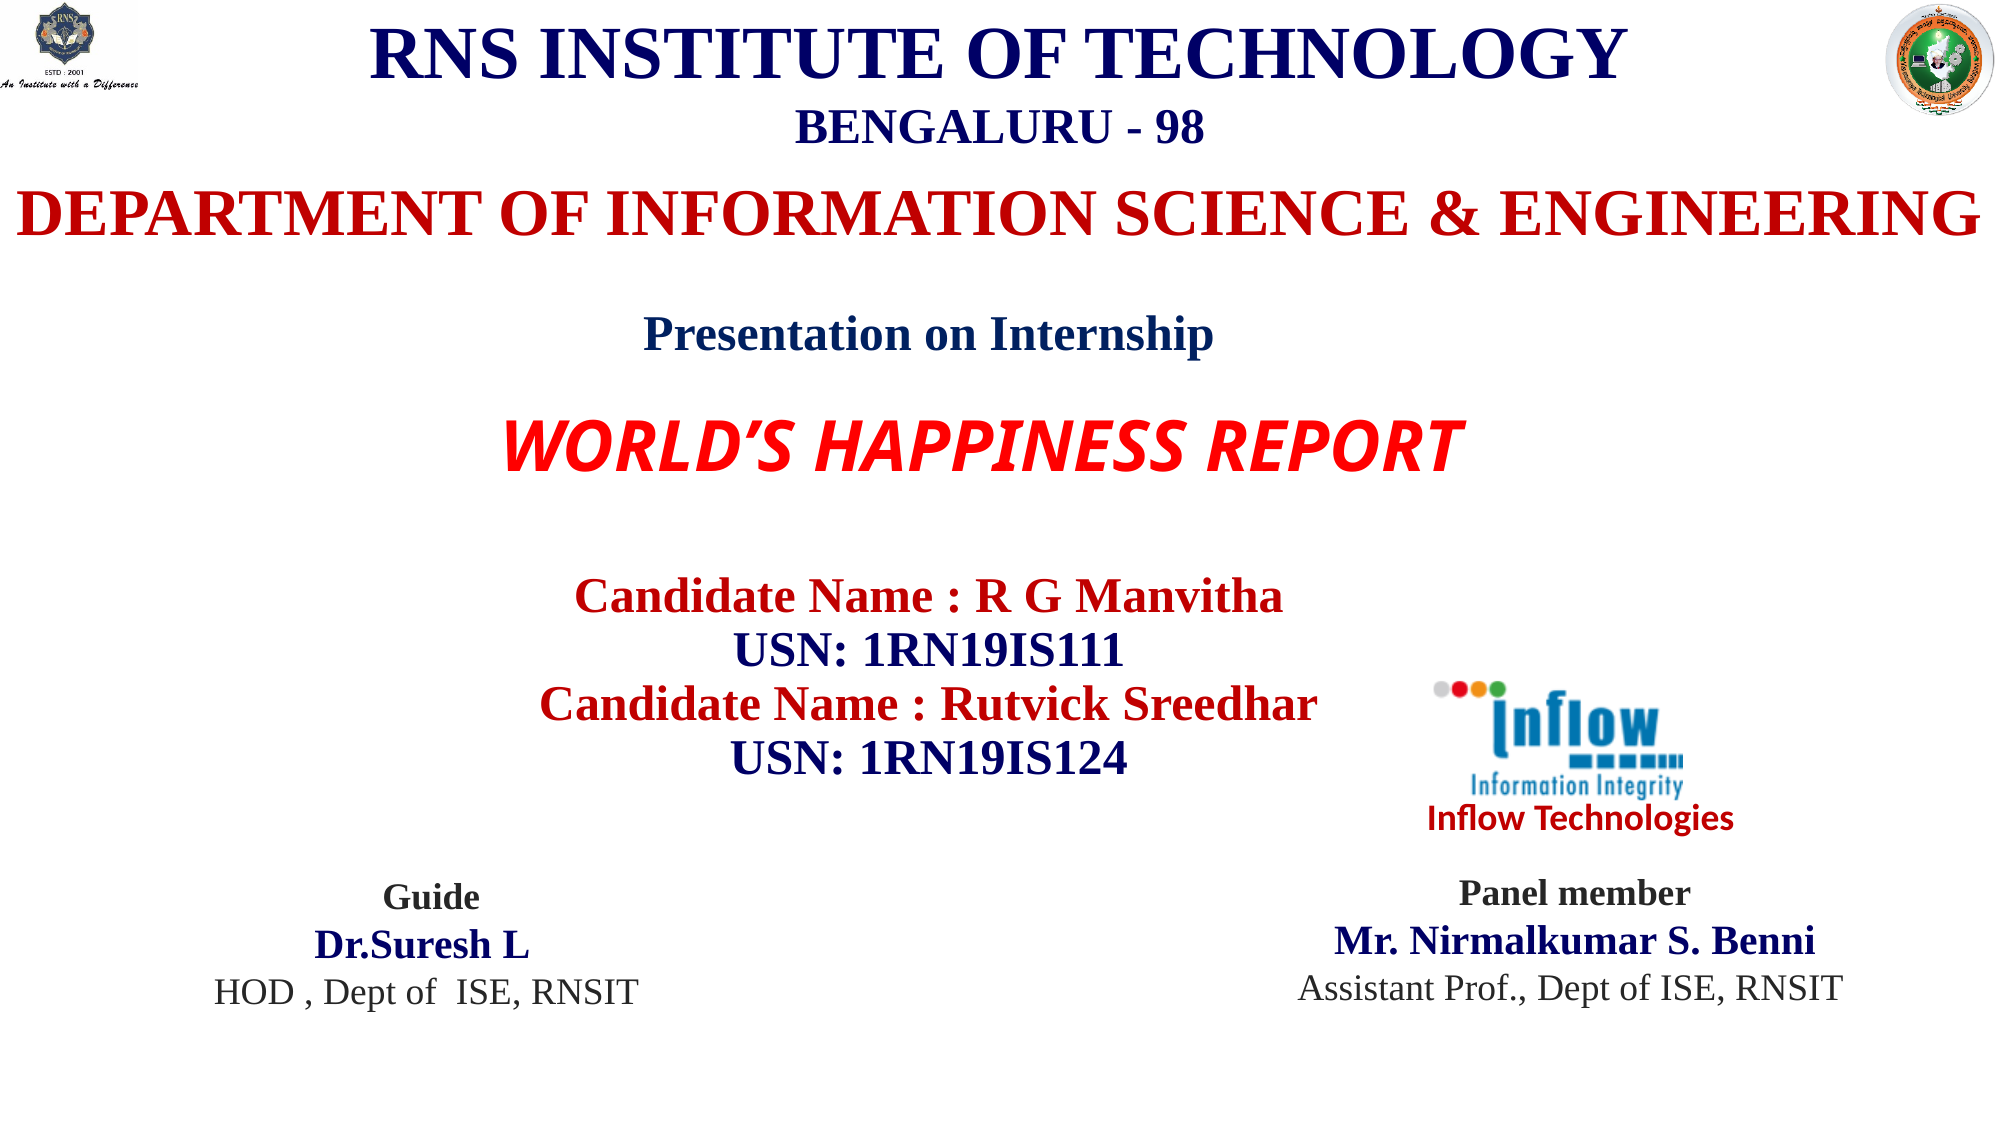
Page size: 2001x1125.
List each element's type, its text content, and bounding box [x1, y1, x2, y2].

subtitle Candidate Name : R G Manvitha USN: 1RN19IS111 Candidate Name : Rutvick Sreedhar USN: 1RN19IS124 [492, 562, 1366, 846]
picture [1432, 678, 1683, 804]
text_box Inflow Technologies [1275, 785, 1886, 846]
text_box Presentation on Internship [373, 292, 1485, 368]
text_box Guide Dr.Suresh L HOD , Dept of ISE, RNSIT [5, 864, 848, 1020]
title WORLD’S HAPPINESS REPORT [0, 368, 2000, 580]
text_box Panel member Mr. Nirmalkumar S. Benni Assistant Prof., Dept of ISE, RNSIT [1154, 860, 1996, 1015]
text_box DEPARTMENT OF INFORMATION SCIENCE & ENGINEERING [0, 161, 2000, 257]
text_box RNS INSTITUTE OF TECHNOLOGY BENGALURU - 98 [0, 0, 2000, 161]
